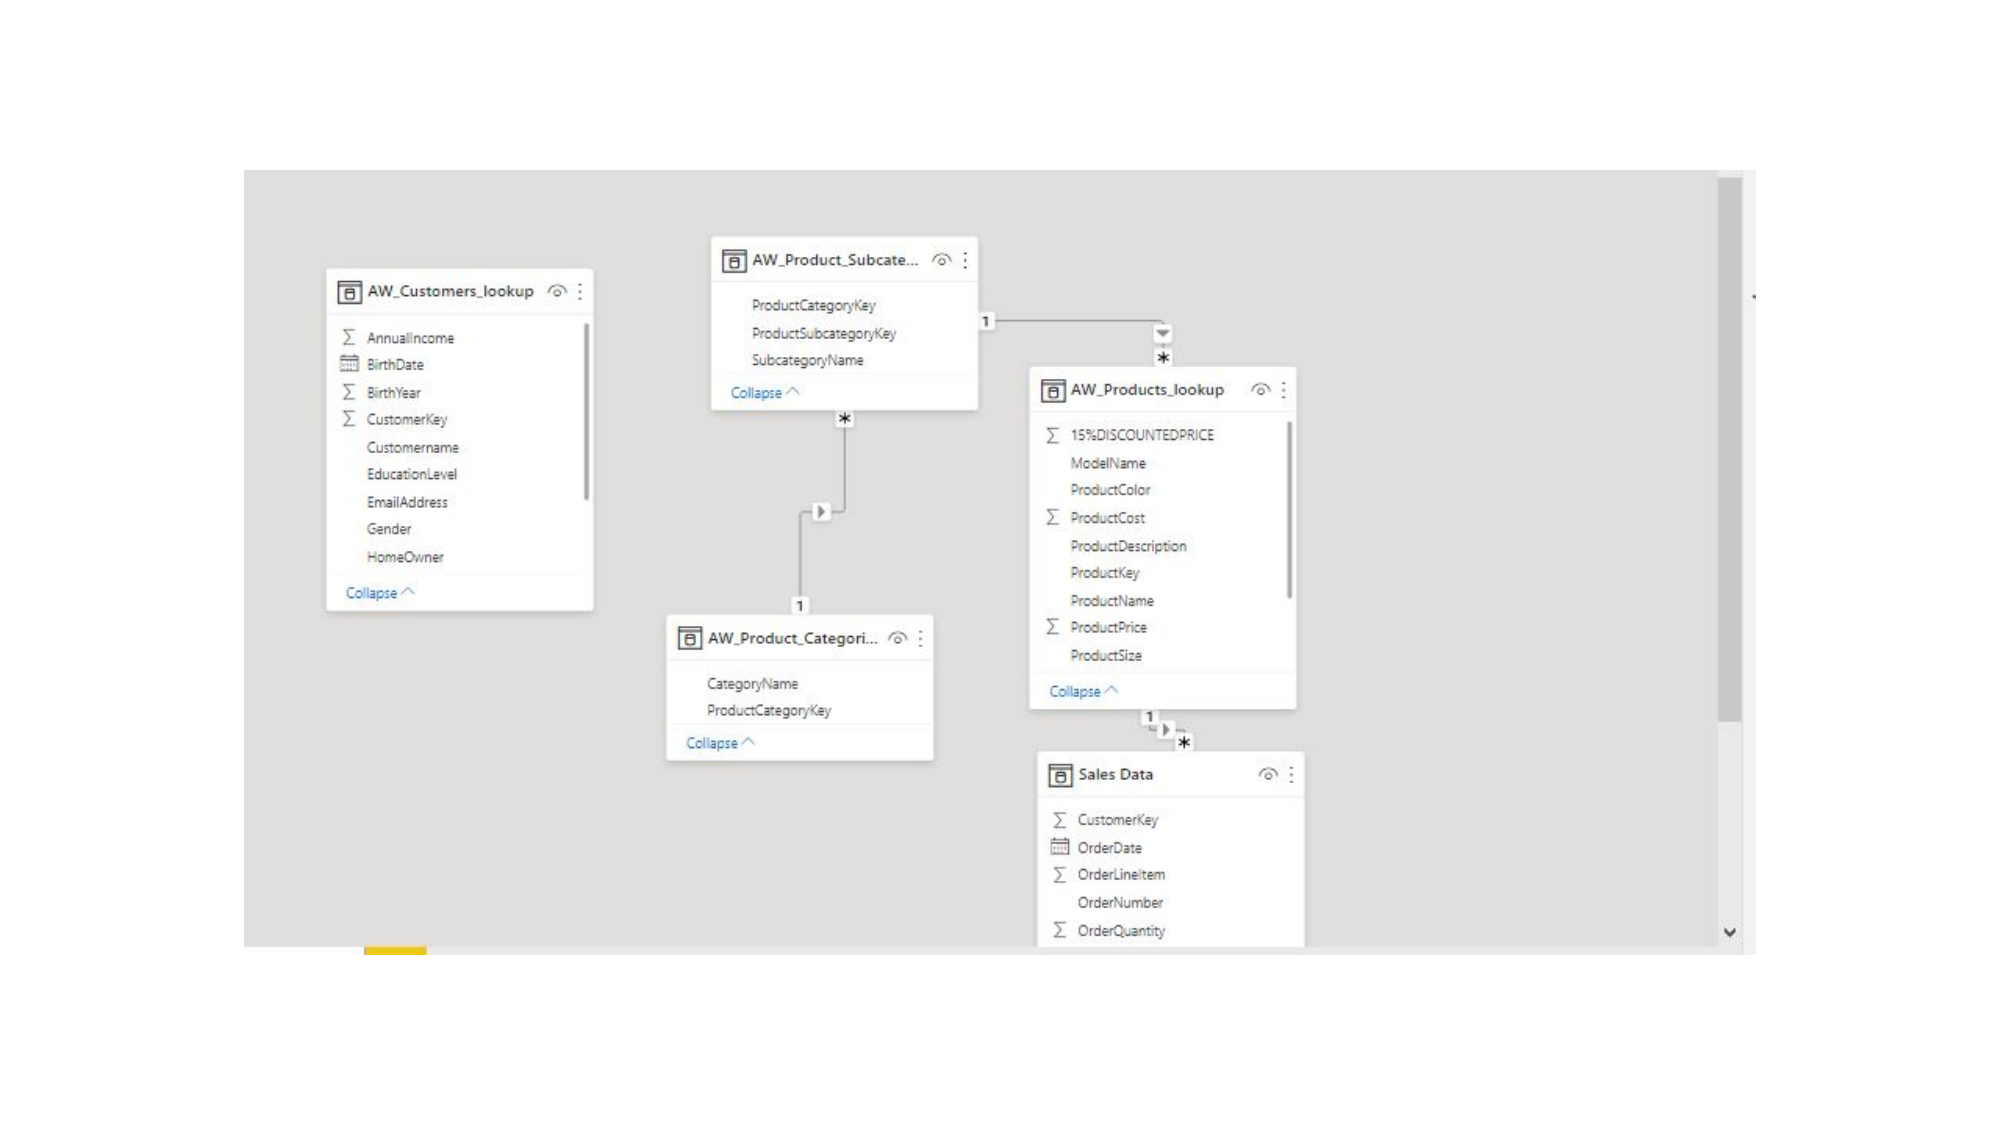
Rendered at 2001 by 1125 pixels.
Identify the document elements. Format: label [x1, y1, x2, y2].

picture [244, 170, 1756, 955]
